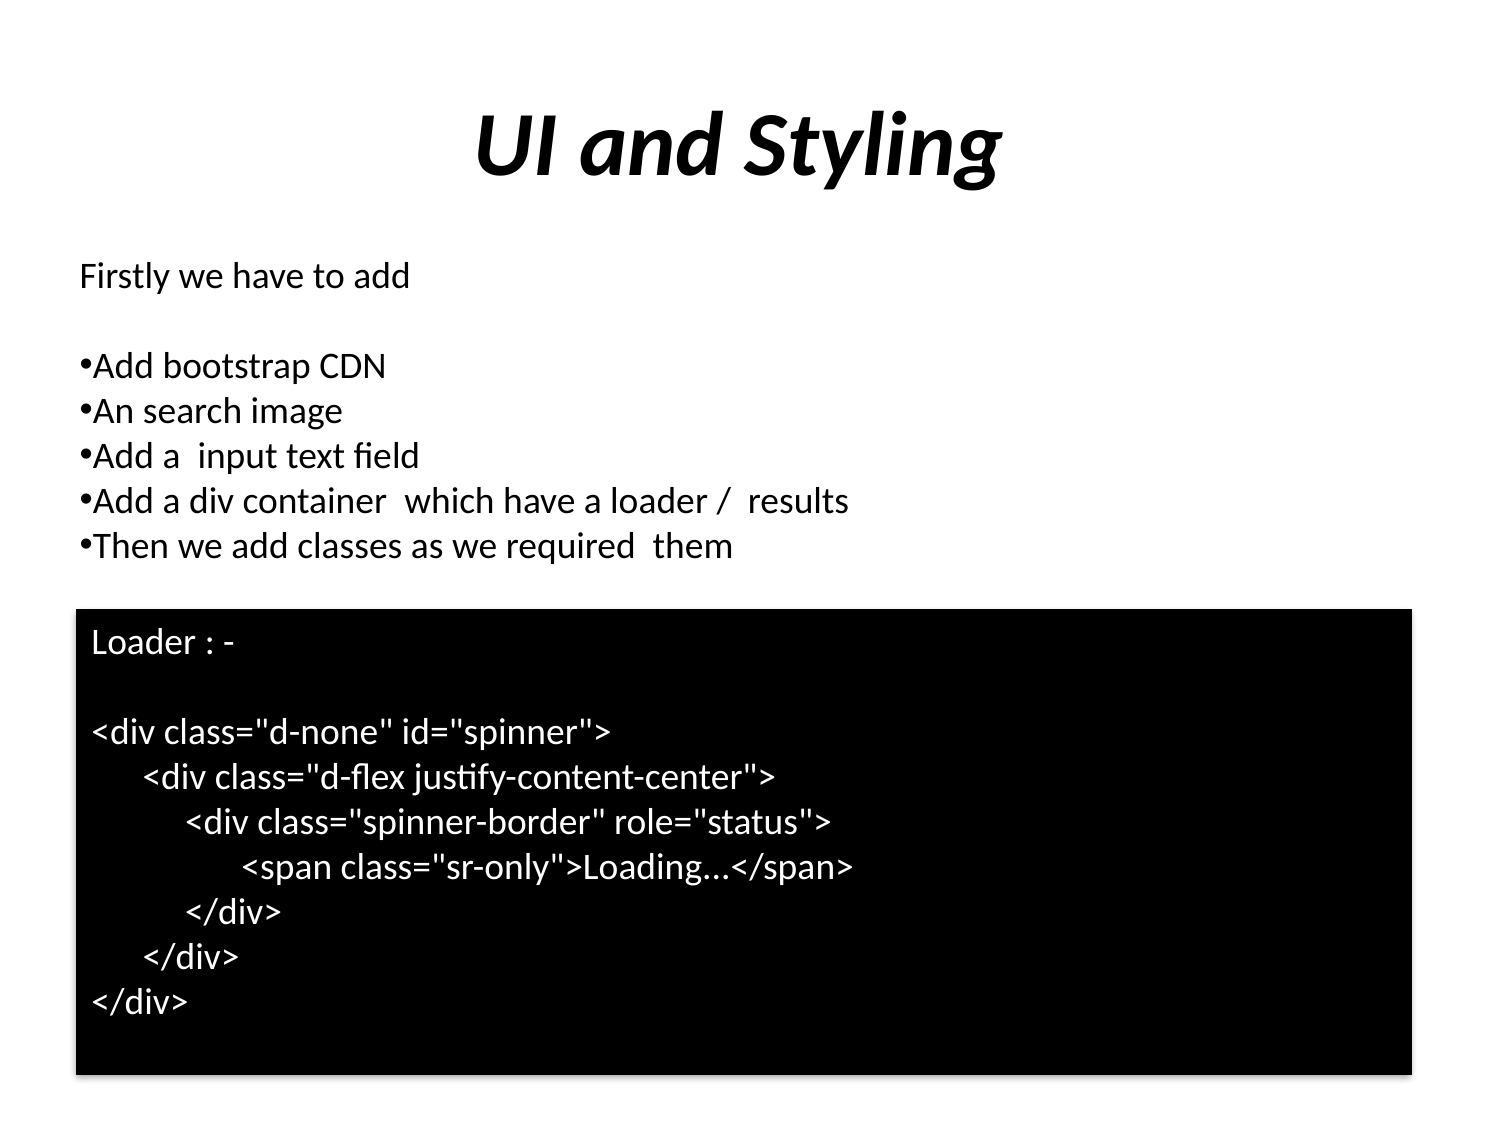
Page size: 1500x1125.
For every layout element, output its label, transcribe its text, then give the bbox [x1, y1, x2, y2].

text_box Loader : - <div class="d-none" id="spinner"> <div class="d-flex justify-content-center"> <div class="spinner-border" role="status"> <span class="sr-only">Loading...</span> </div> </div> </div> [76, 609, 1412, 1075]
text_box Firstly we have to add Add bootstrap CDN An search image Add a input text field Add a div container which have a loader / results Then we add classes as we required them [64, 243, 1412, 574]
title UI and Styling [75, 45, 1425, 233]
